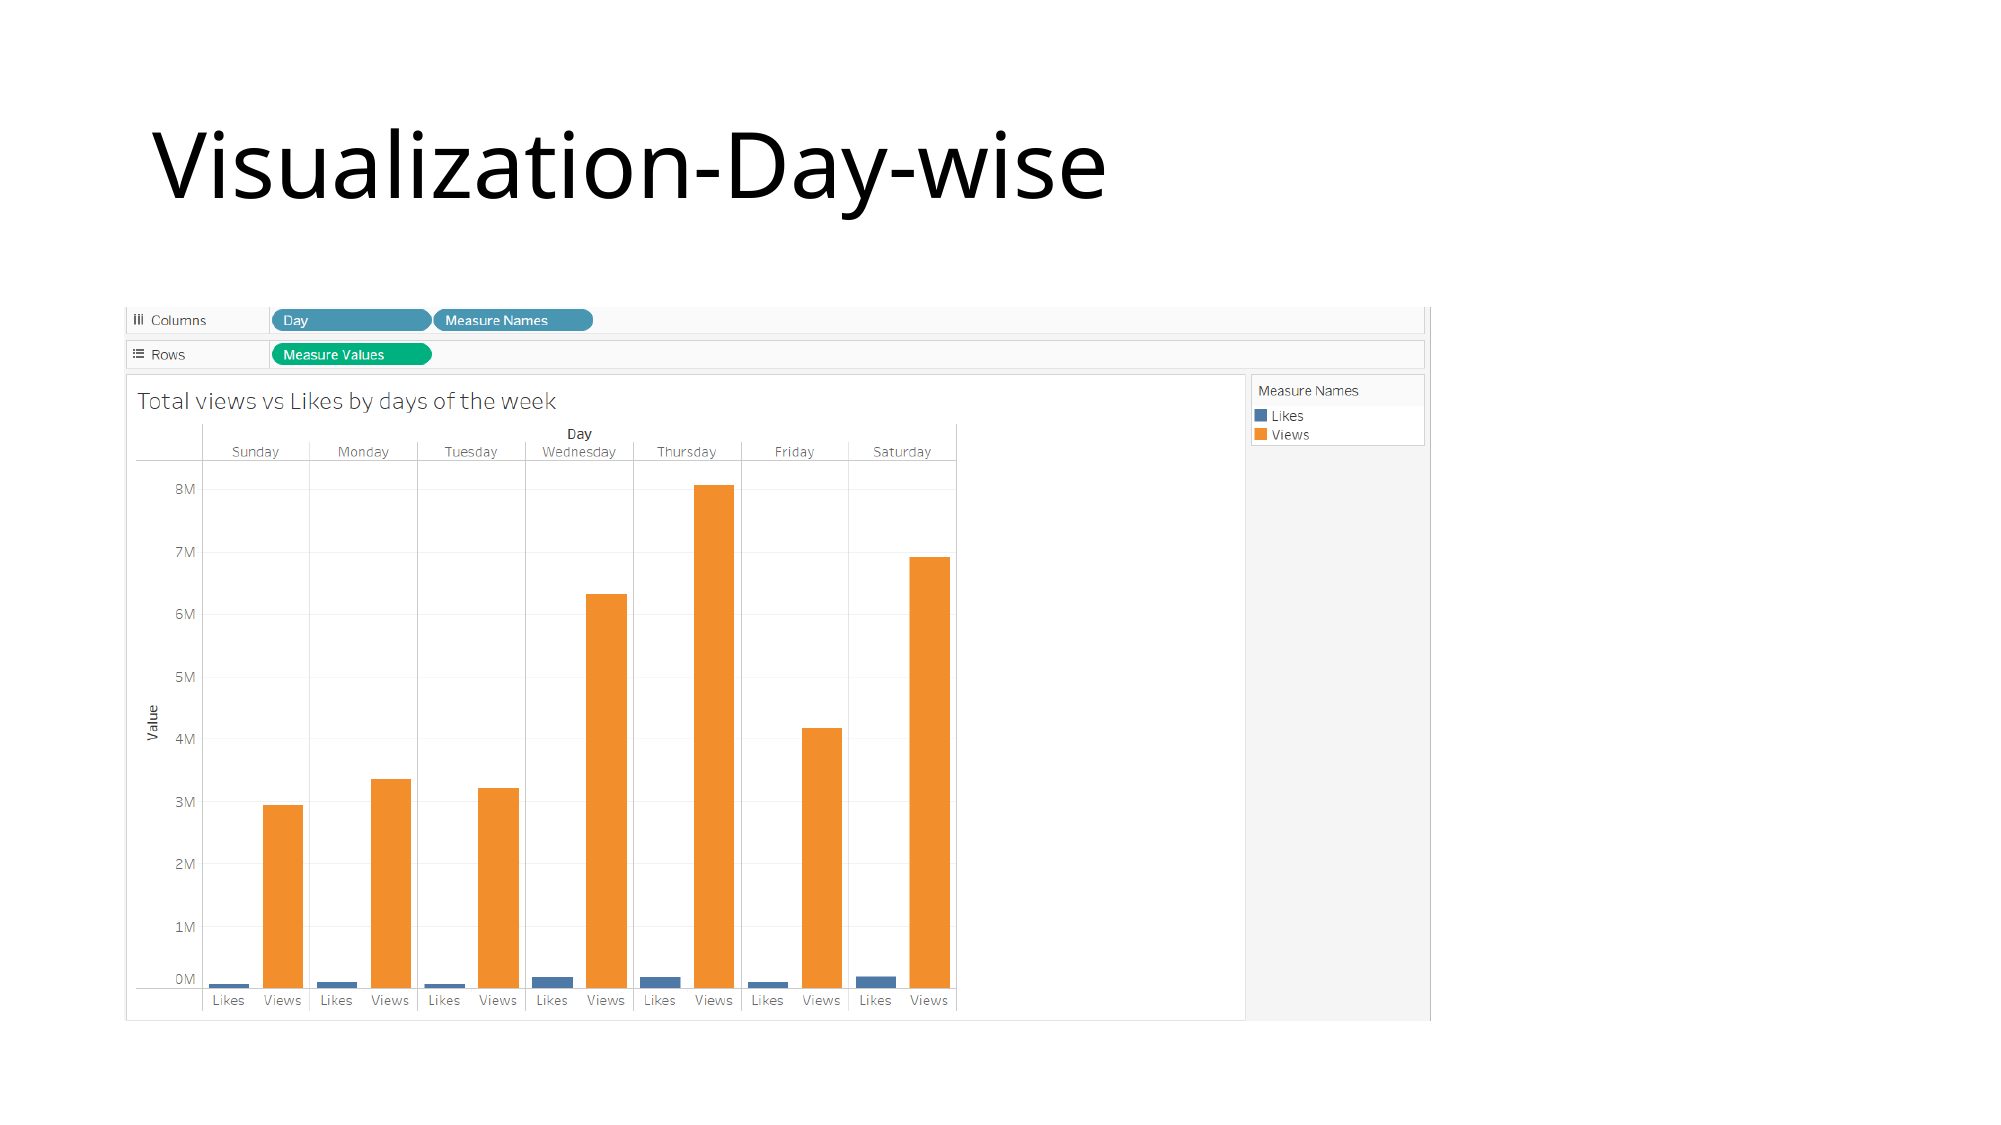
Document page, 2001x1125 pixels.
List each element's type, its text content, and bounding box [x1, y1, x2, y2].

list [124, 307, 1431, 1021]
title Visualization-Day-wise [137, 59, 1863, 278]
